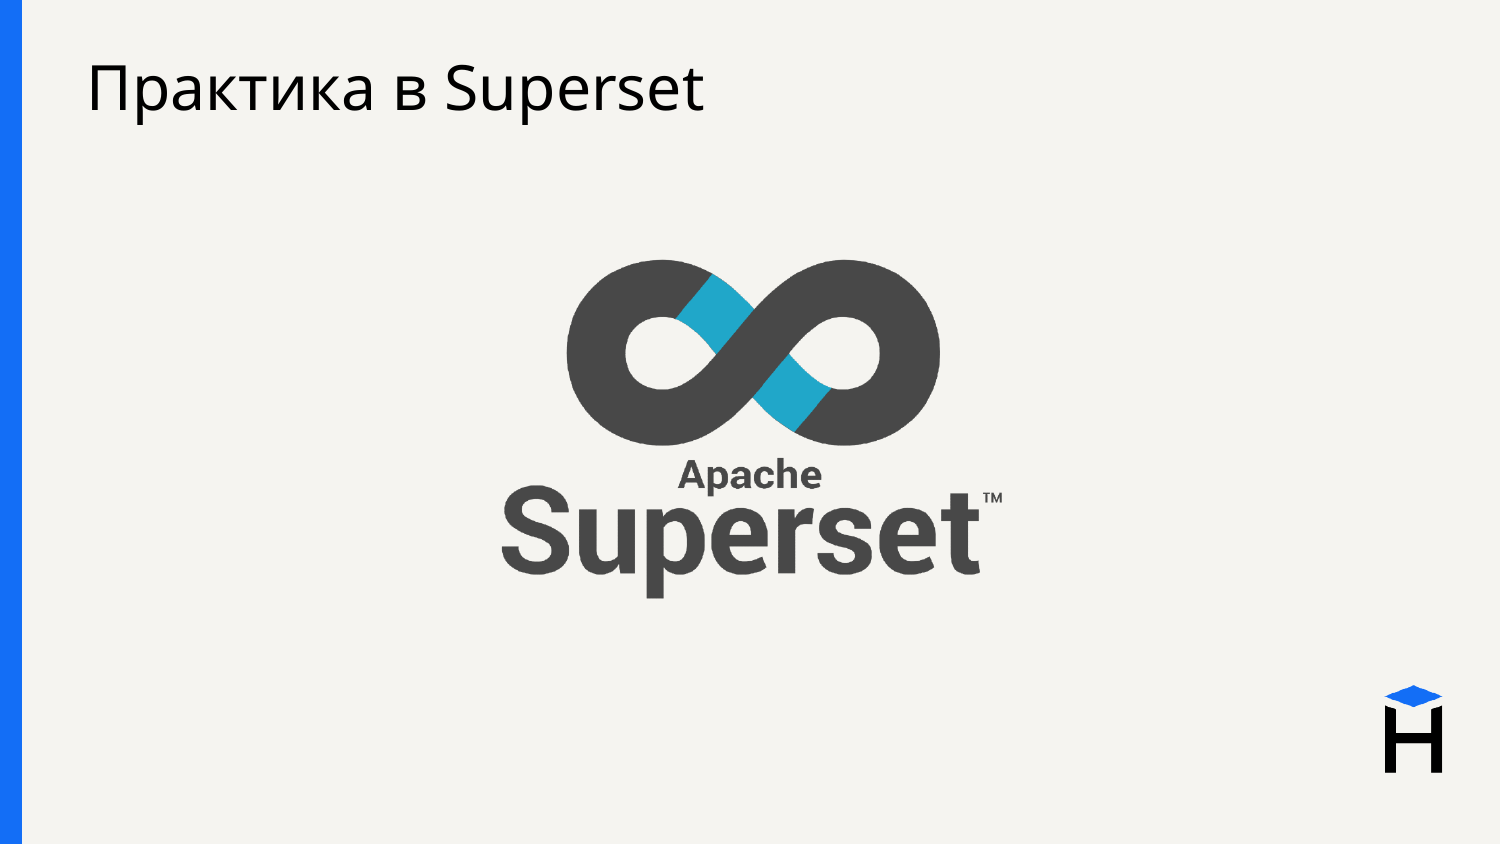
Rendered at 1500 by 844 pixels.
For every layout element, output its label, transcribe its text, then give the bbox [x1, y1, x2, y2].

picture [1384, 685, 1443, 773]
title Практика в Superset [71, 32, 1065, 186]
text_box [0, 0, 22, 844]
picture [328, 211, 1172, 633]
